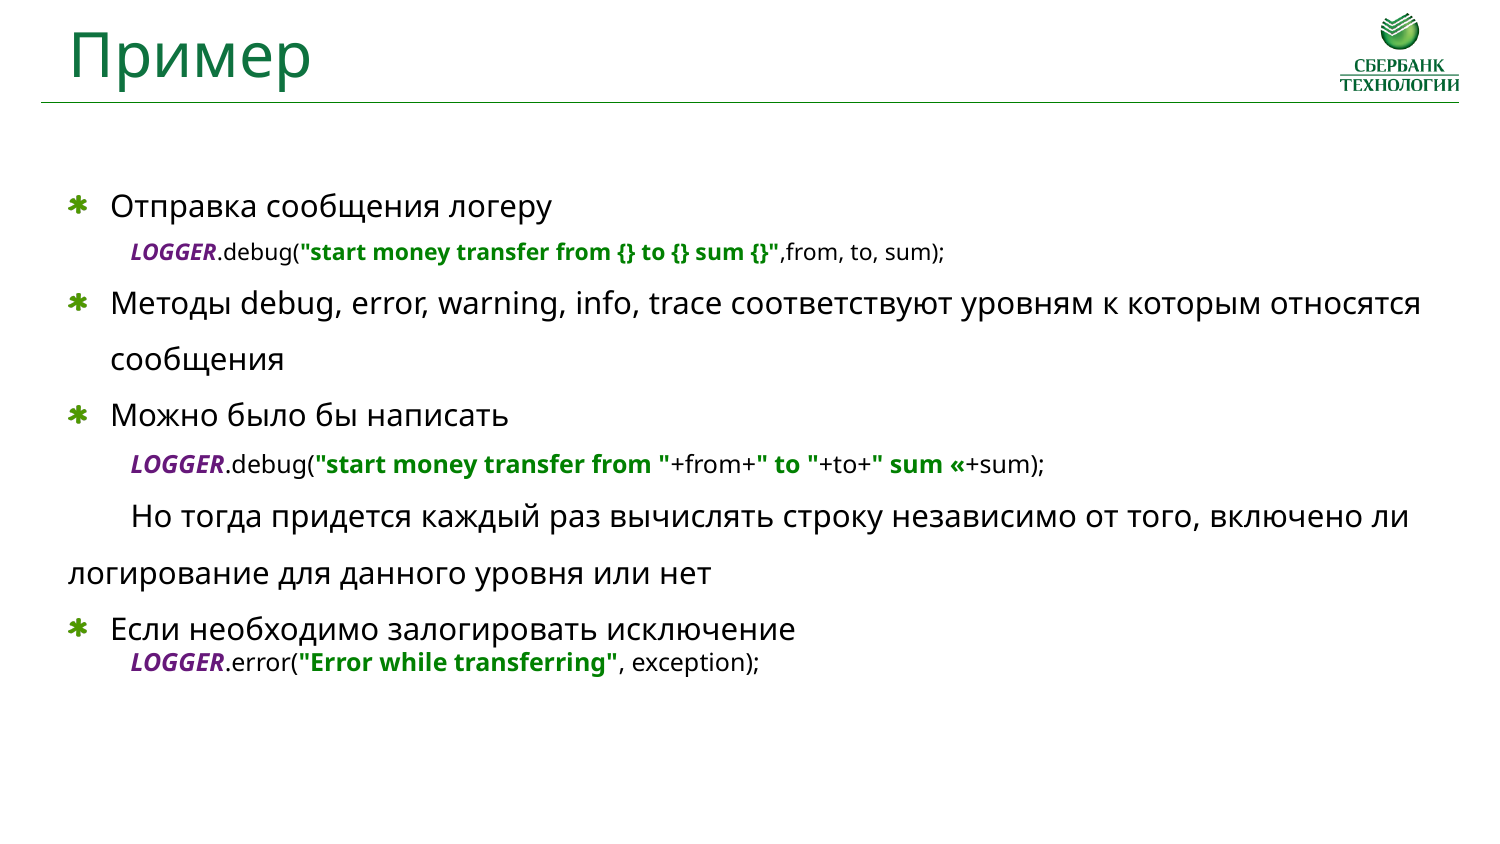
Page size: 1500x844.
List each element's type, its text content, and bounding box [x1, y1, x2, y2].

picture [68, 293, 87, 311]
picture [68, 618, 87, 637]
picture [1436, 13, 1459, 91]
picture [68, 195, 87, 214]
text_box Пример [64, 10, 1436, 94]
picture [68, 405, 87, 424]
text_box Отправка сообщения логеру LOGGER.debug("start money transfer from {} to {} sum {}",from, to, sum); Методы debug, error, warning, info, trace соответствуют уровням к которым относятся сообщения Можно было бы написать LOGGER.debug("start money transfer from "+from+" to "+to+" sum «+sum); Но тогда придется каждый раз вычислять строку независимо от того, включено ли логирование для данного уровня или нет Если необходимо залогировать исключение LOGGER.error("Error while transferring", exception); [64, 163, 1436, 681]
